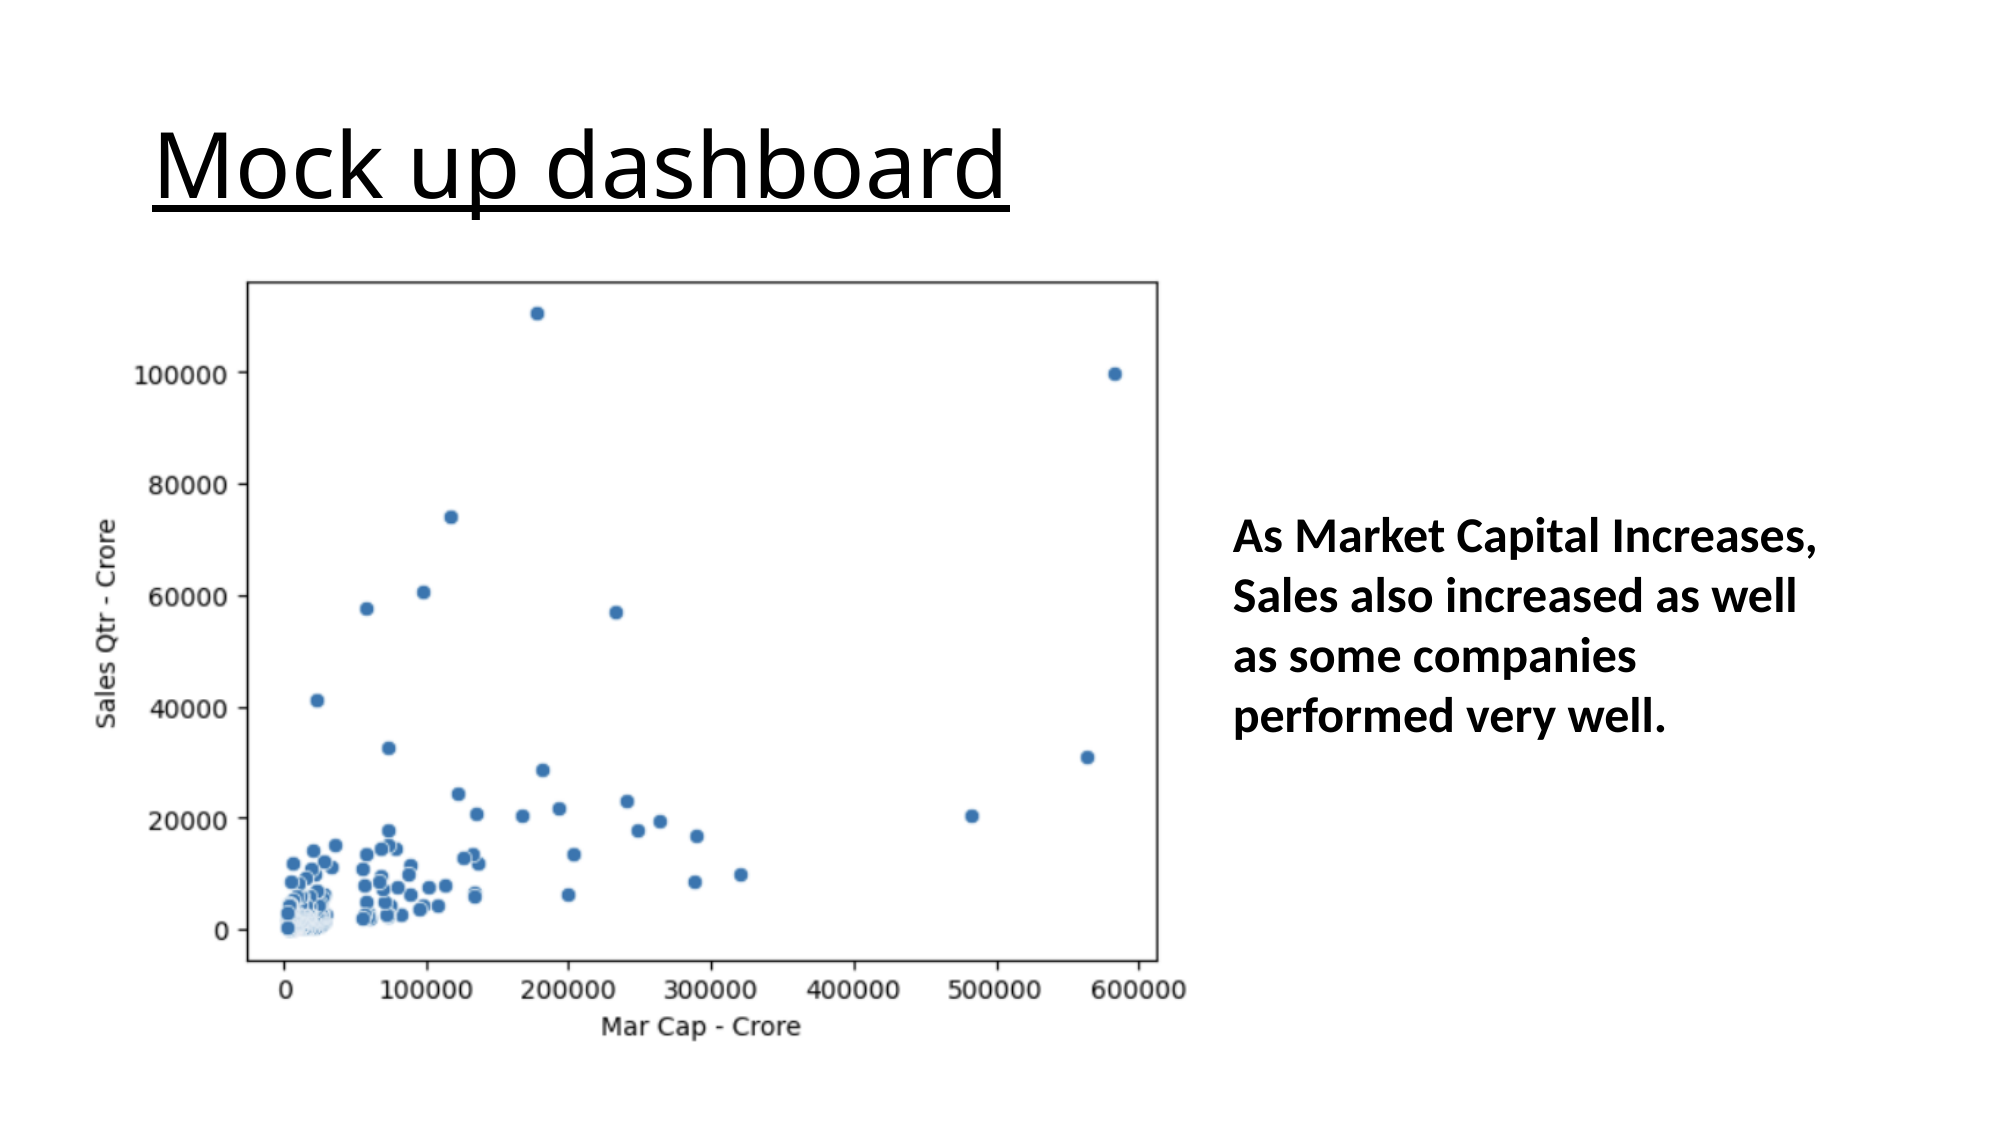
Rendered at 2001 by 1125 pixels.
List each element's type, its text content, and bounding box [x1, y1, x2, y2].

title Mock up dashboard [137, 59, 1863, 278]
text_box As Market Capital Increases, Sales also increased as well as some companies performed very well. [1219, 494, 1843, 750]
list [43, 277, 1219, 1066]
